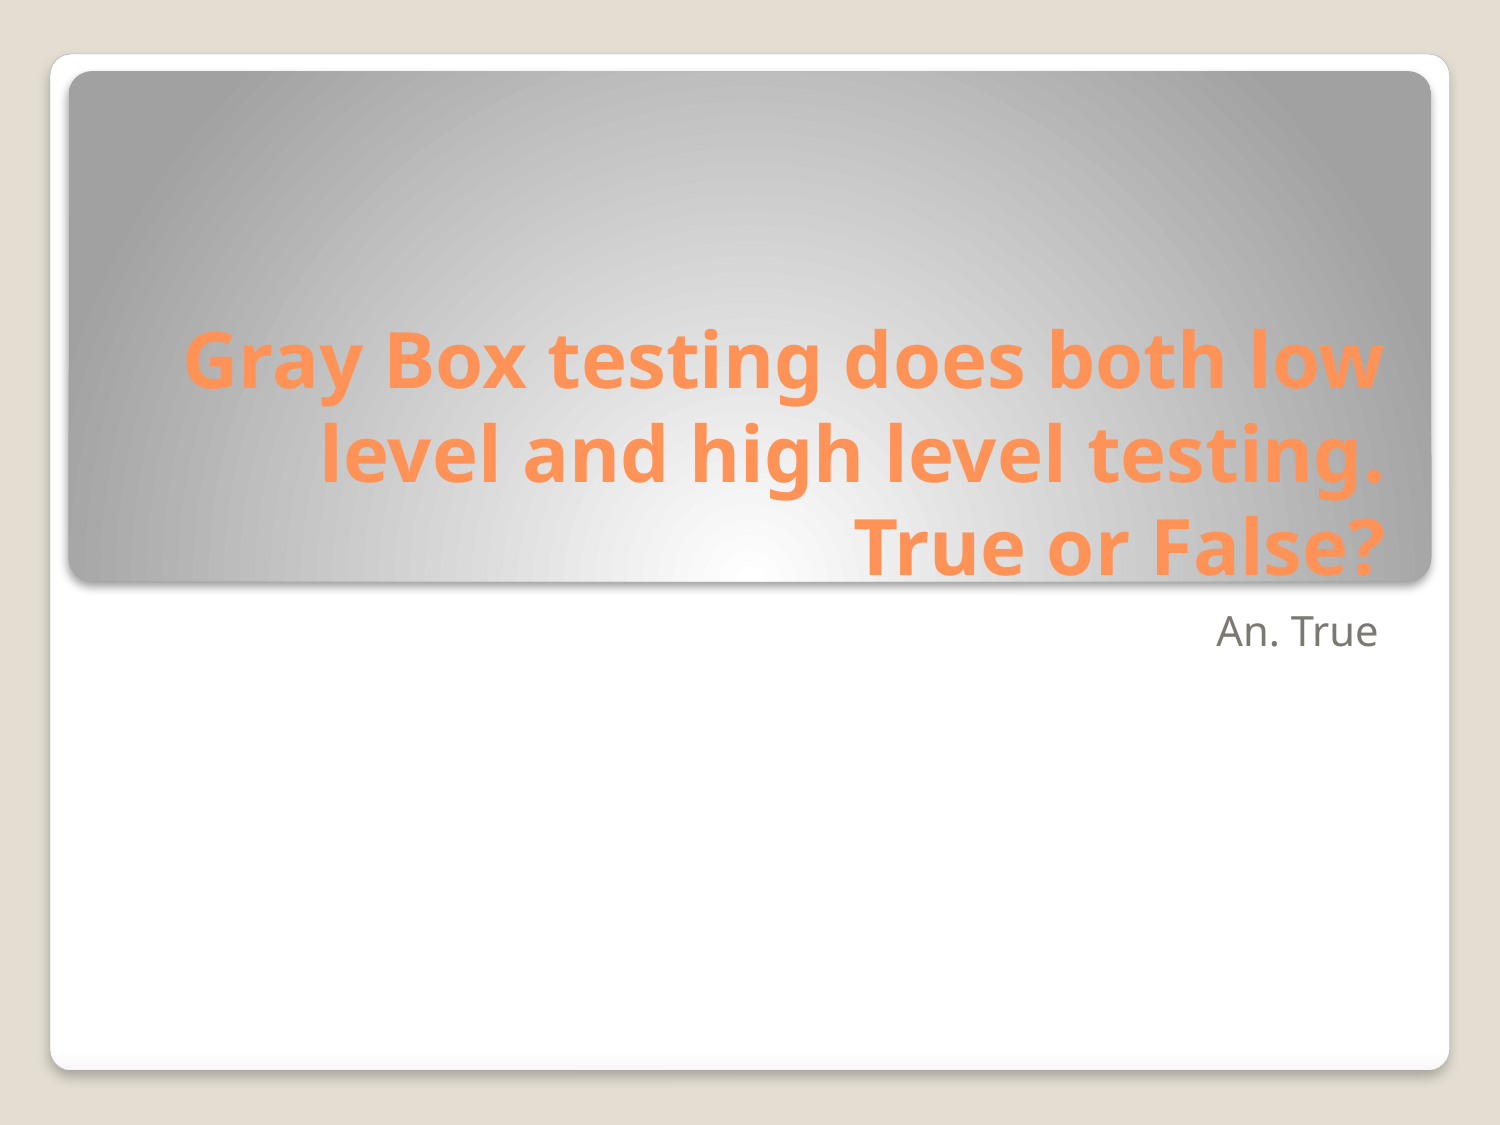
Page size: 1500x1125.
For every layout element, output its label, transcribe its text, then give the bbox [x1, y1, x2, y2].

subtitle An. True [118, 604, 1394, 755]
title Gray Box testing does both low level and high level testing. True or False? [118, 298, 1394, 599]
